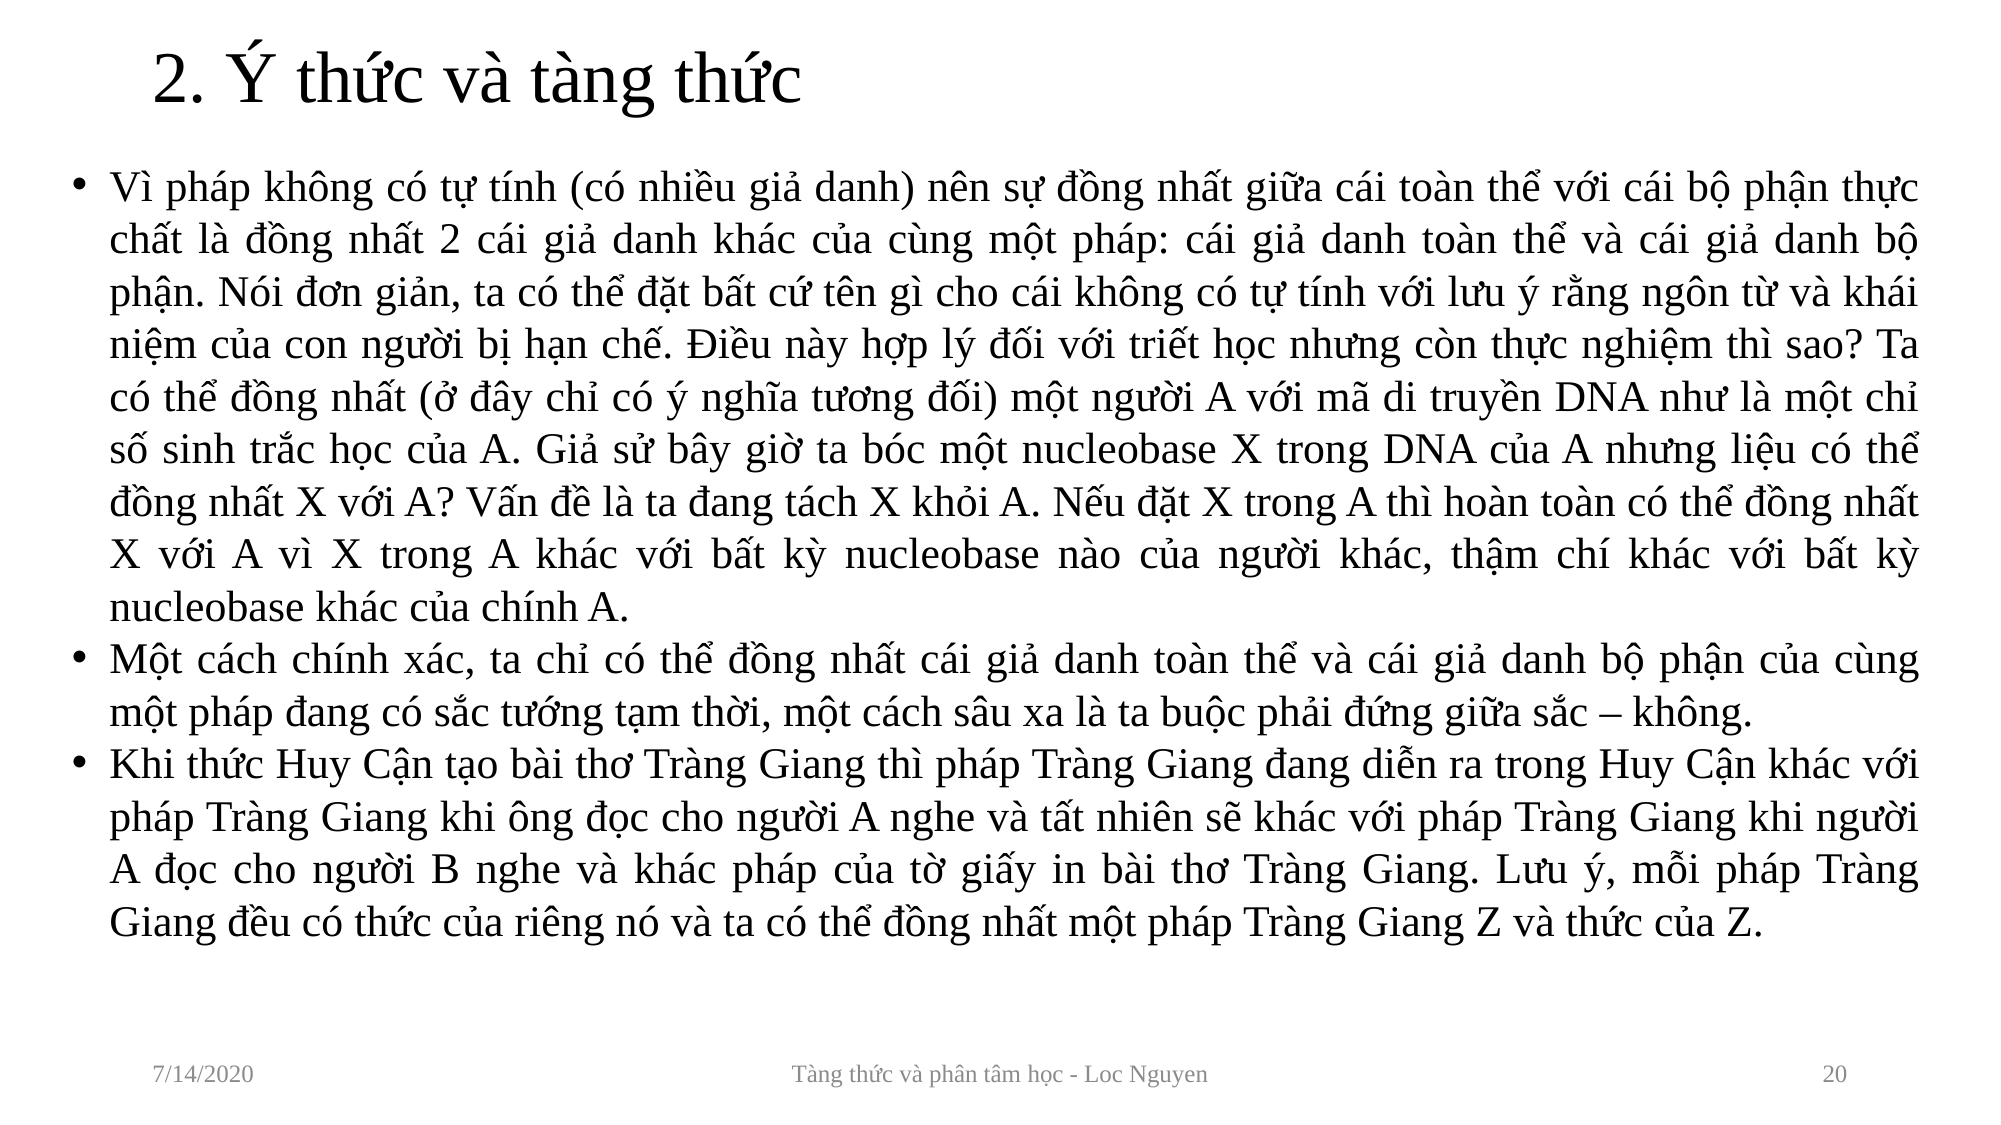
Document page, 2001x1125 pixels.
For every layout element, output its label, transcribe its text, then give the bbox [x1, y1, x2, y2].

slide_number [137, 1042, 588, 1103]
title 2. Ý thức và tàng thức [137, 19, 1863, 128]
footer Tàng thức và phân tâm học - Loc Nguyen [662, 1042, 1338, 1103]
list Vì pháp không có tự tính (có nhiều giả danh) nên sự đồng nhất giữa cái toàn thể với cái bộ phận thực chất là đồng nhất 2 cái giả danh khác của cùng một pháp: cái giả danh toàn thể và cái giả danh bộ phận. Nói đơn giản, ta có thể đặt bất cứ tên gì cho cái không có tự tính với lưu ý rằng ngôn từ và khái niệm của con người bị hạn chế. Điều này hợp lý đối với triết học nhưng còn thực nghiệm thì sao? Ta có thể đồng nhất (ở đây chỉ có ý nghĩa tương đối) một người A với mã di truyền DNA như là một chỉ số sinh trắc học của A. Giả sử bây giờ ta bóc một nucleobase X trong DNA của A nhưng liệu có thể đồng nhất X với A? Vấn đề là ta đang tách X khỏi A. Nếu đặt X trong A thì hoàn toàn có thể đồng nhất X với A vì X trong A khác với bất kỳ nucleobase nào của người khác, thậm chí khác với bất kỳ nucleobase khác của chính A. Một cách chính xác, ta chỉ có thể đồng nhất cái giả danh toàn thể và cái giả danh bộ phận của cùng một pháp đang có sắc tướng tạm thời, một cách sâu xa là ta buộc phải đứng giữa sắc – không. Khi thức Huy Cận tạo bài thơ Tràng Giang thì pháp Tràng Giang đang diễn ra trong Huy Cận khác với pháp Tràng Giang khi ông đọc cho người A nghe và tất nhiên sẽ khác với pháp Tràng Giang khi người A đọc cho người B nghe và khác pháp của tờ giấy in bài thơ Tràng Giang. Lưu ý, mỗi pháp Tràng Giang đều có thức của riêng nó và ta có thể đồng nhất một pháp Tràng Giang Z và thức của Z. [56, 149, 1937, 1000]
slide_number 20 [1412, 1042, 1863, 1103]
